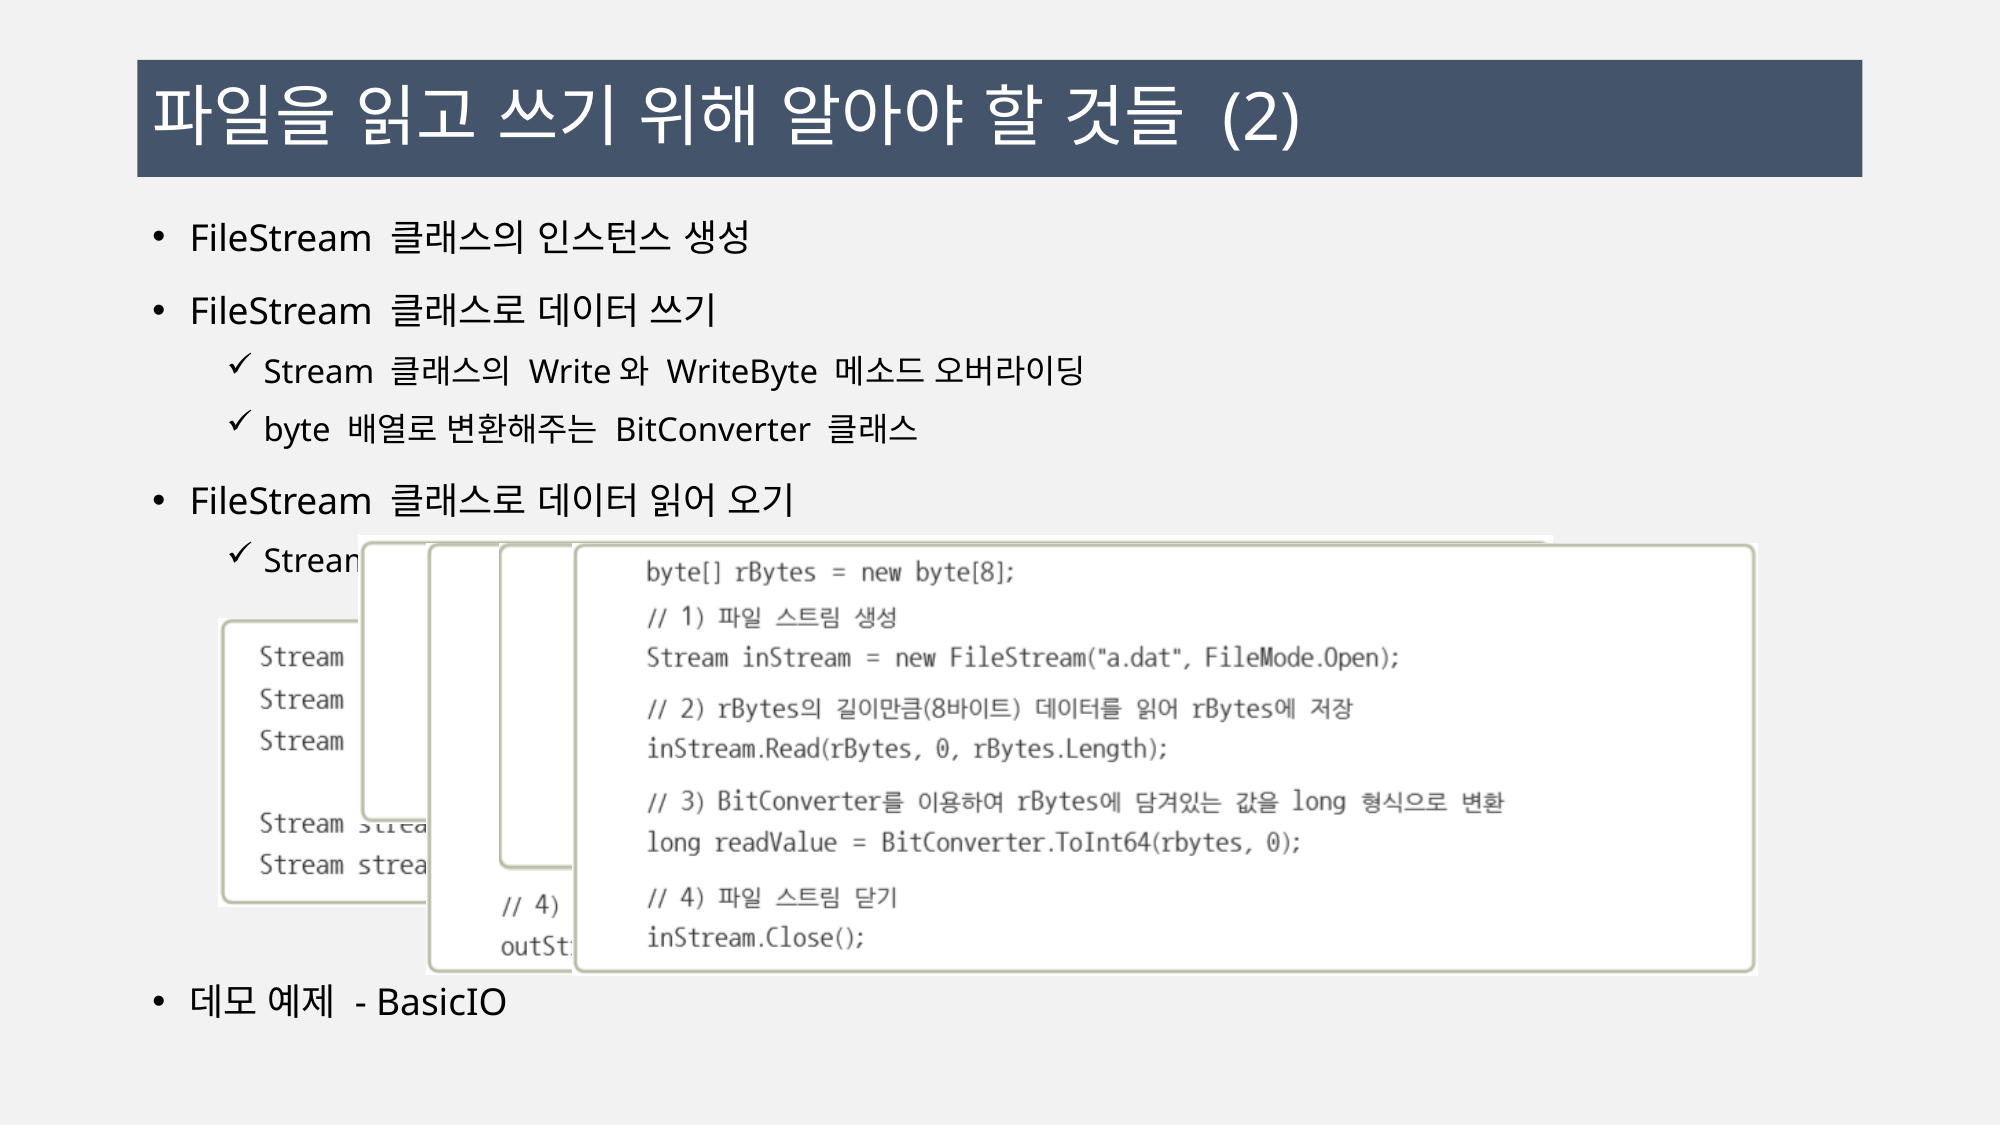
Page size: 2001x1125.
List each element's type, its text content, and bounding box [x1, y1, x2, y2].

picture [218, 535, 1758, 976]
list FileStream 클래스의 인스턴스 생성 FileStream 클래스로 데이터 쓰기 Stream 클래스의 Write와 WriteByte 메소드 오버라이딩 byte 배열로 변환해주는 BitConverter 클래스 FileStream 클래스로 데이터 읽어 오기 Stream 클래스의 Read와 ReadByte 메소드 오버라이딩 데모 예제 - BasicIO [137, 197, 1863, 1040]
title 파일을 읽고 쓰기 위해 알아야 할 것들 (2) [137, 59, 1863, 177]
